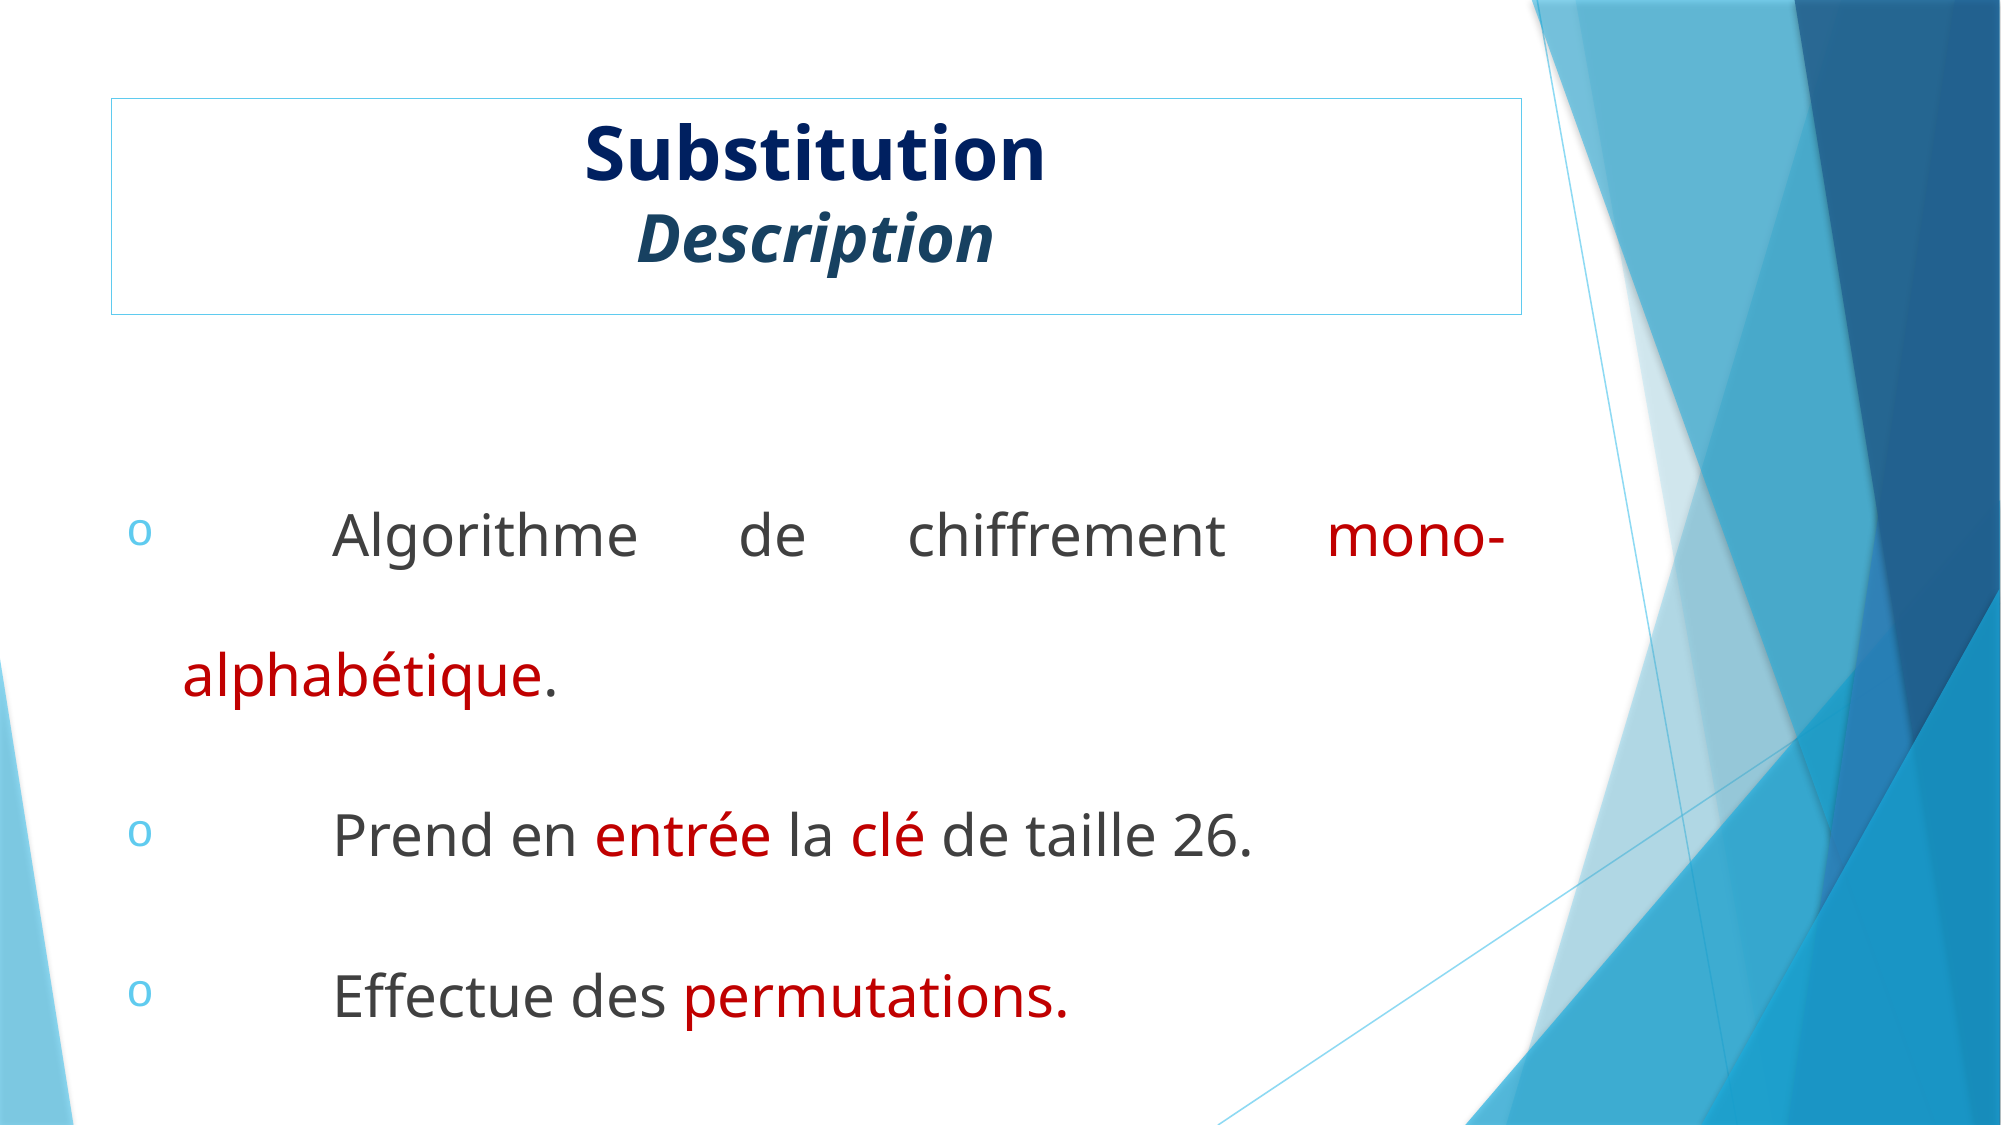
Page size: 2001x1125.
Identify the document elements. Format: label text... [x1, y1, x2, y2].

text_box Substitution Description [111, 98, 1522, 315]
list Algorithme de chiffrement mono-alphabétique. Prend en entrée la clé de taille 26. Effectue des permutations. [111, 354, 1522, 992]
